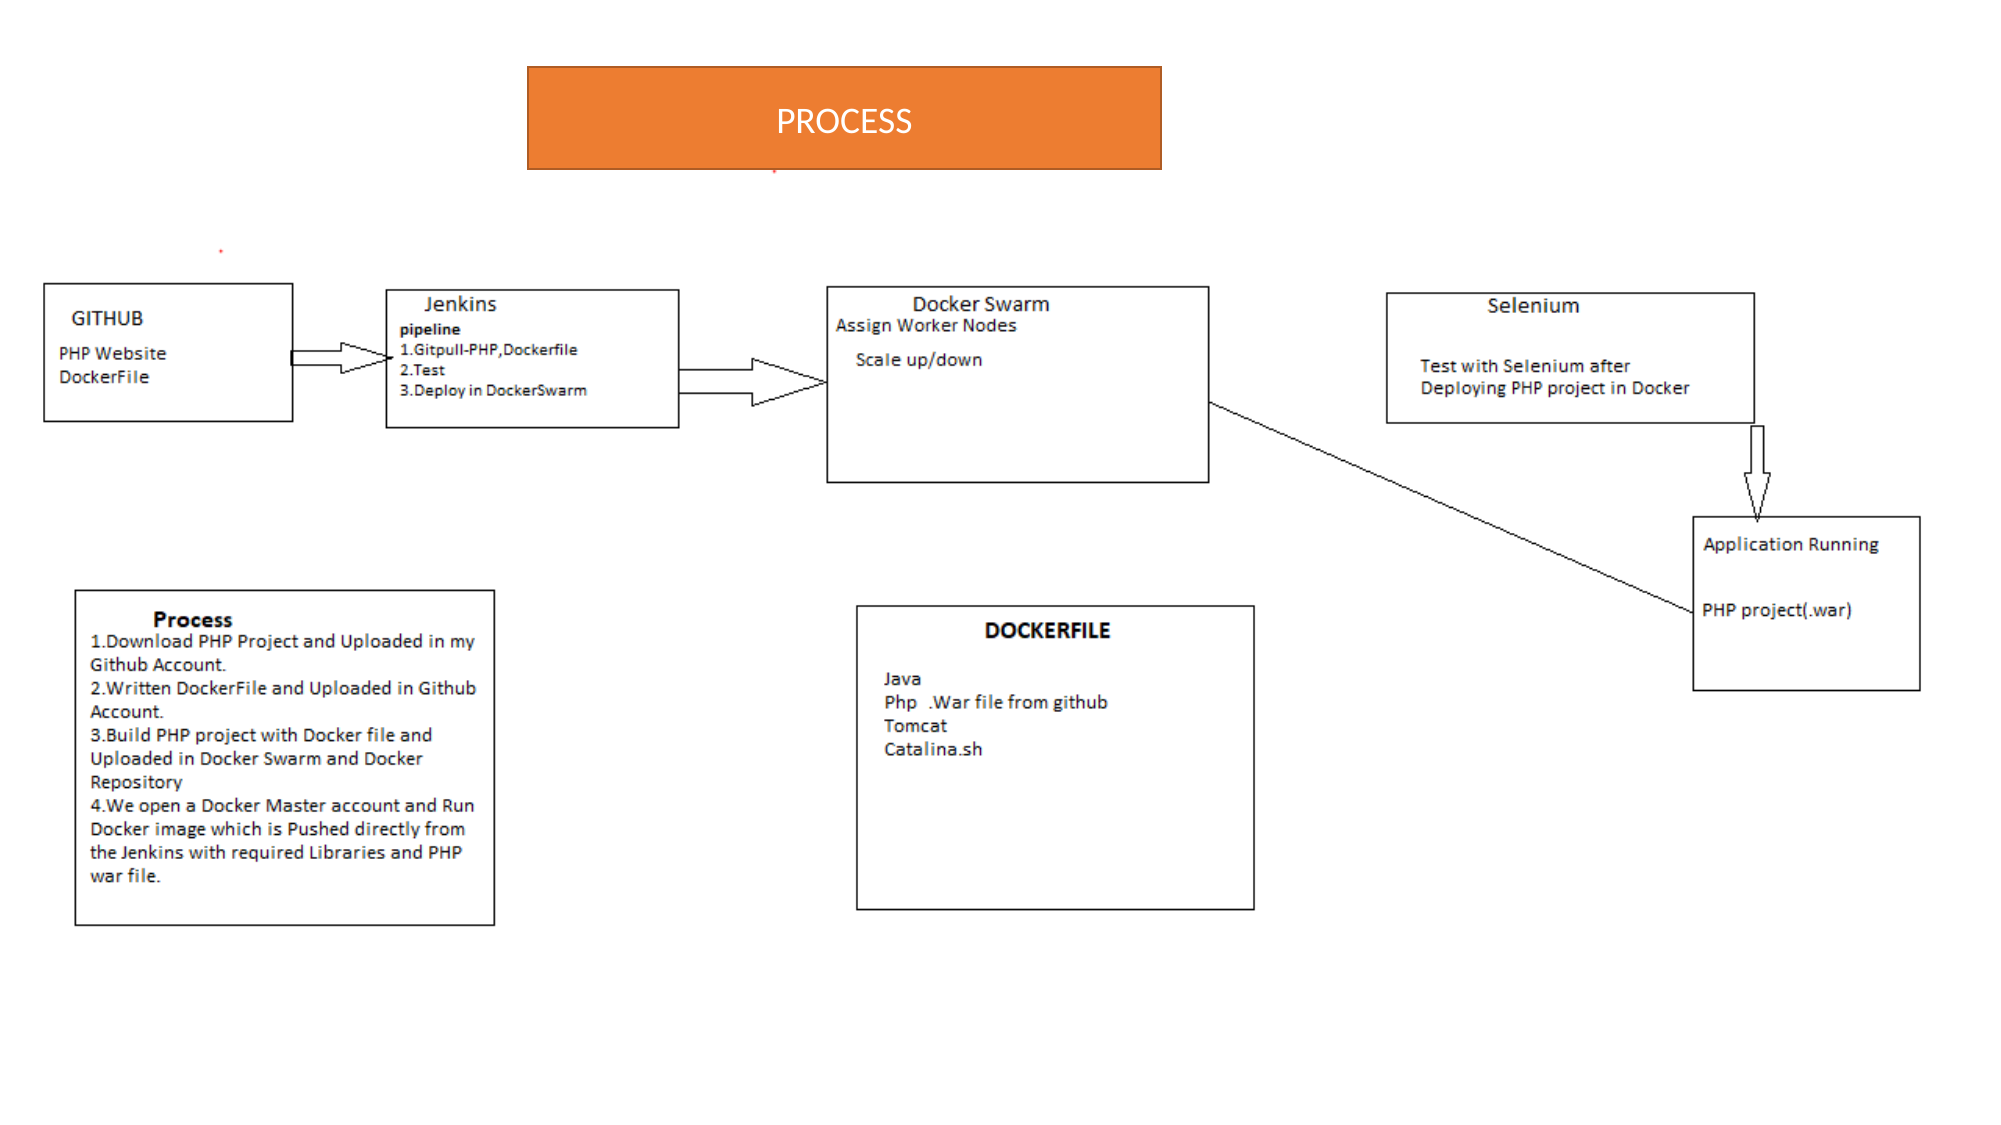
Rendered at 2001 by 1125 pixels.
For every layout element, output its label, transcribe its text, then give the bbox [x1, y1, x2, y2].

picture [17, 169, 1982, 956]
text_box PROCESS [527, 66, 1162, 169]
